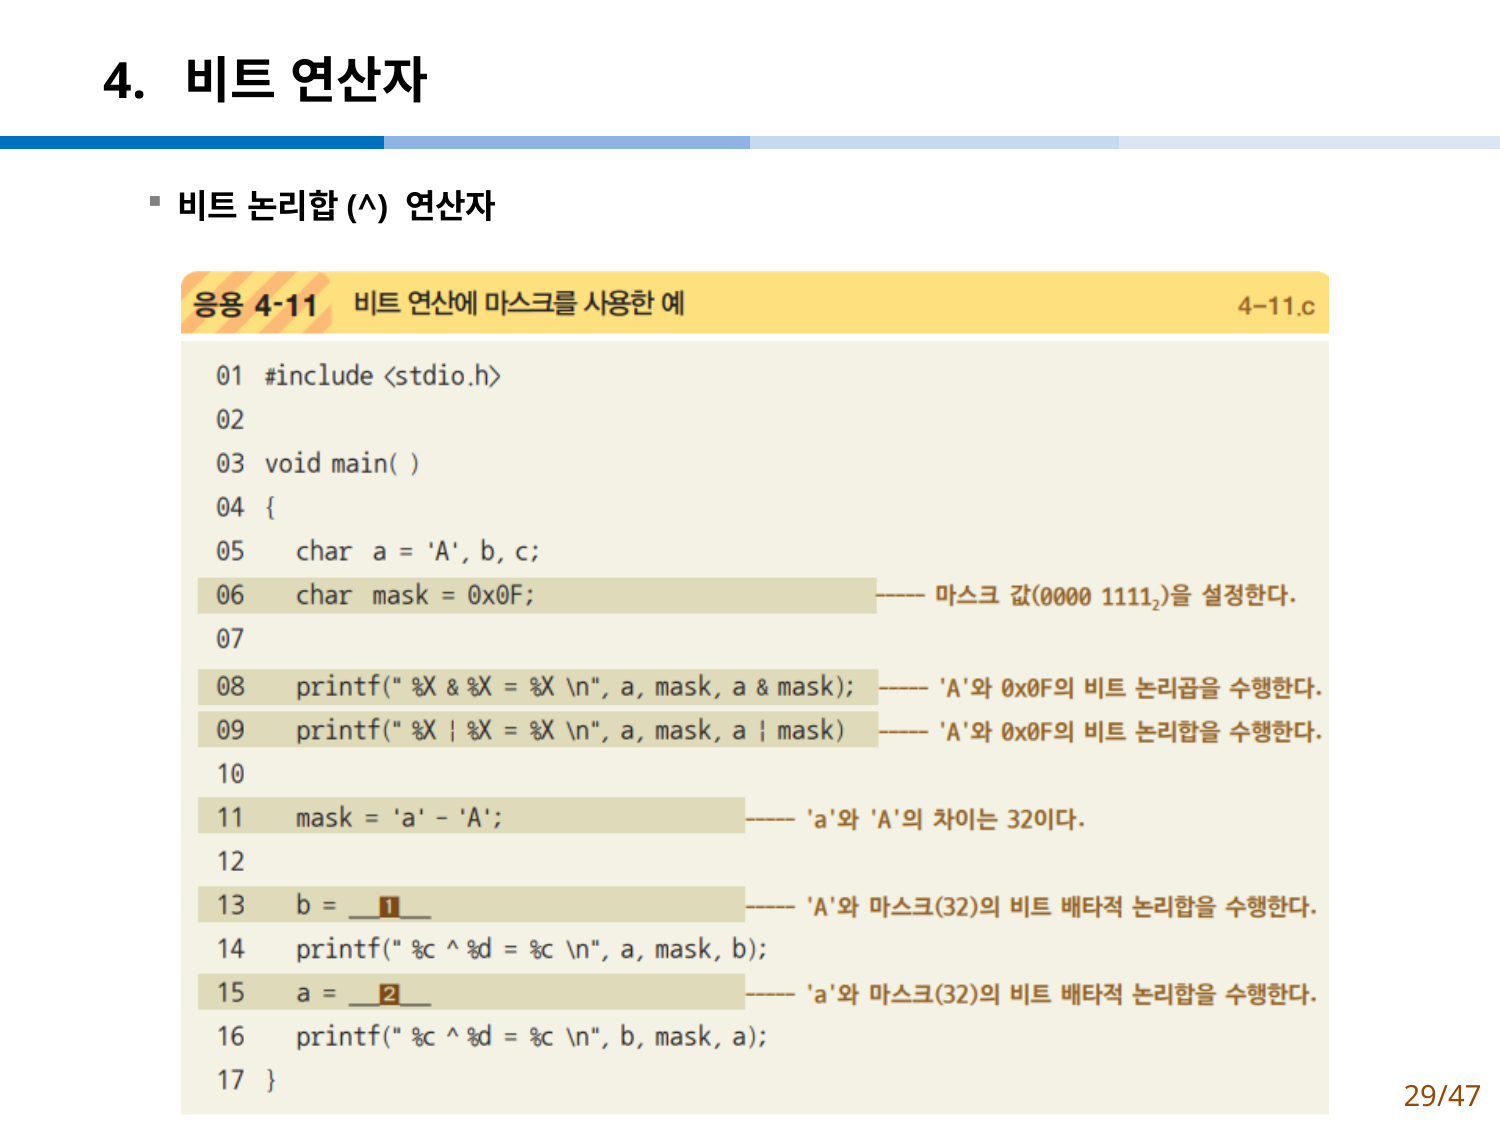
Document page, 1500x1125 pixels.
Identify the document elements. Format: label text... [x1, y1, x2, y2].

picture [178, 271, 1330, 1122]
list 비트 논리합(^) 연산자 [88, 177, 1483, 1077]
title 4. 비트 연산자 [88, 32, 1330, 124]
